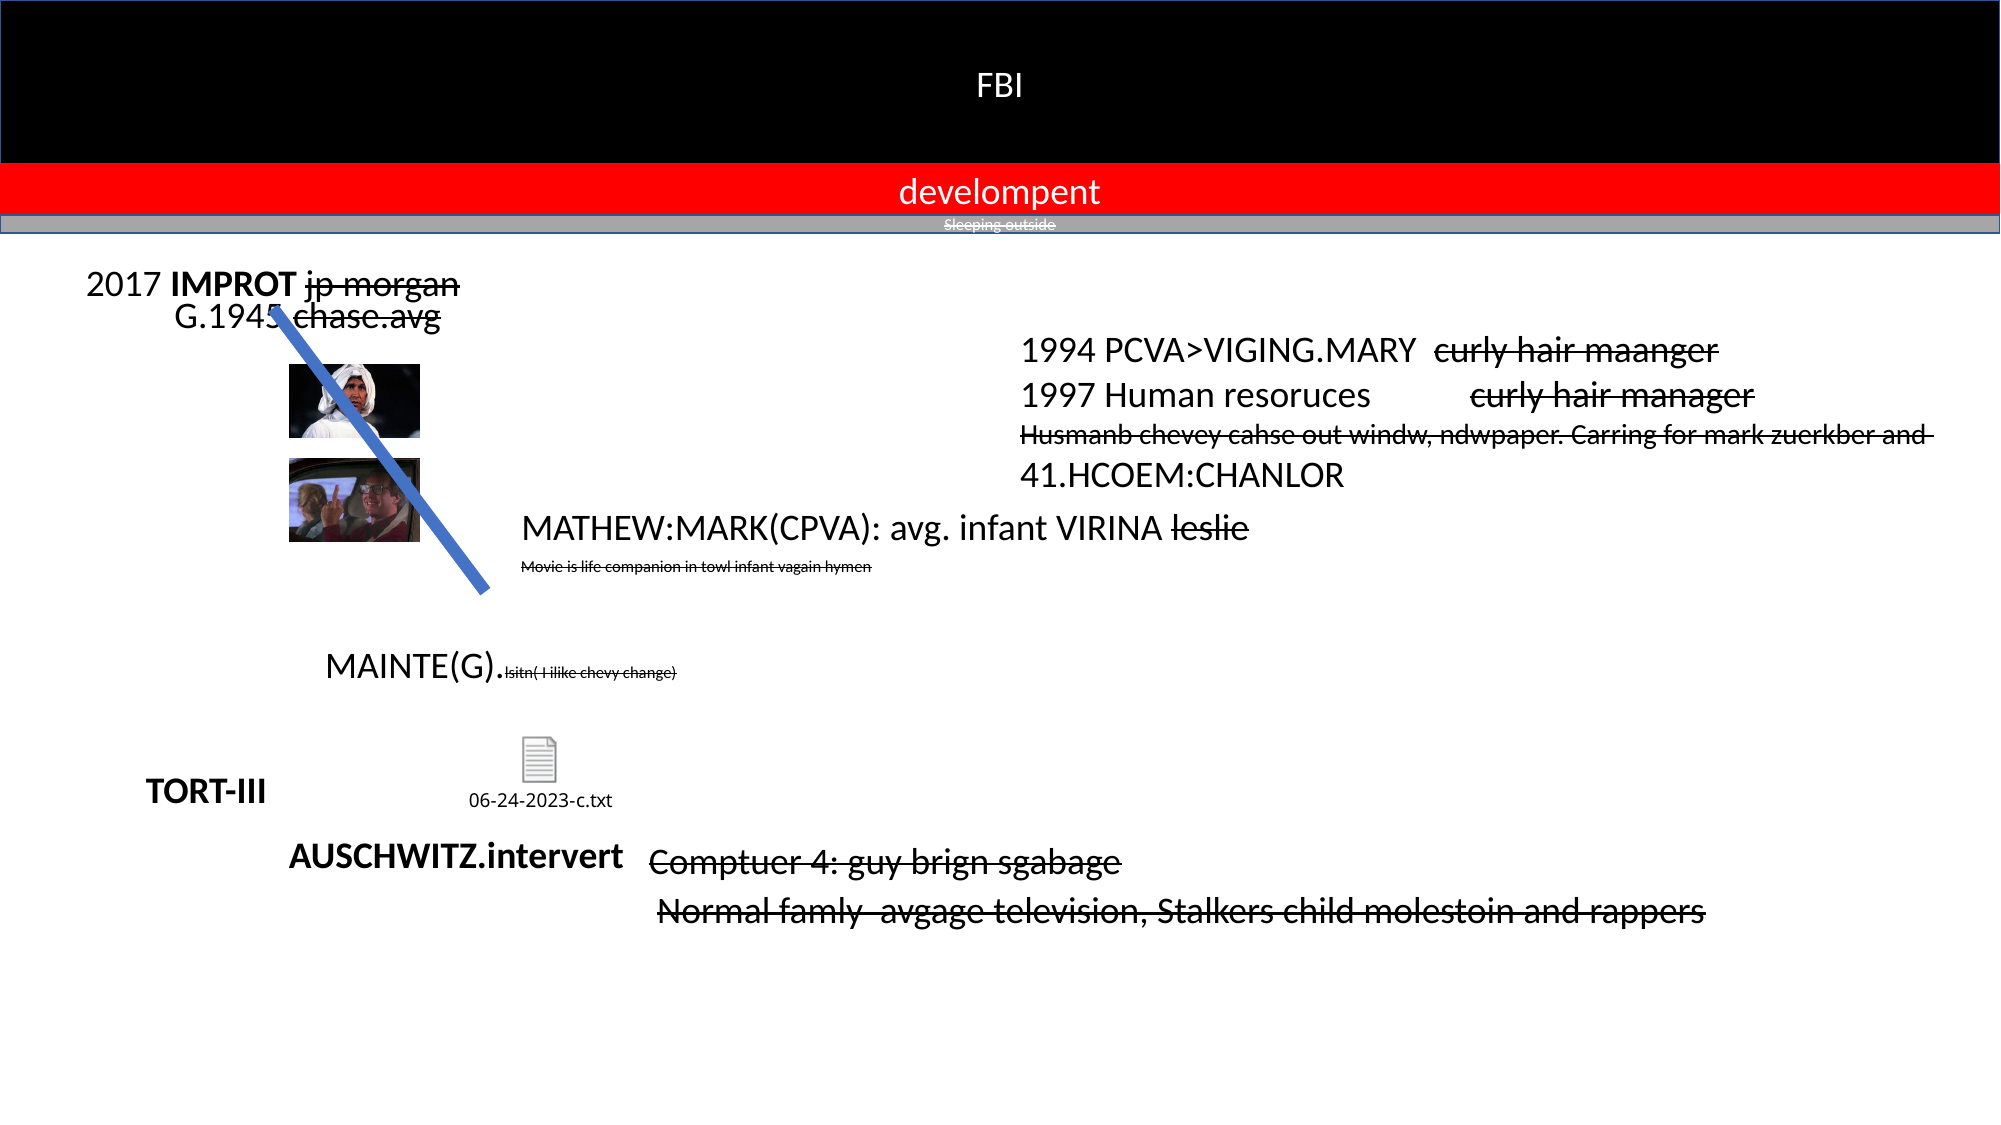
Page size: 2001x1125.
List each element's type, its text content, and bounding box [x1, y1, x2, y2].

text_box develompent [0, 164, 2000, 214]
text_box Sleeping outside [0, 214, 2000, 234]
text_box Normal famly avgage television, Stalkers child molestoin and rappers [642, 879, 1721, 939]
text_box MATHEW:MARK(CPVA): avg. infant VIRINA leslie [506, 495, 1265, 556]
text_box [272, 308, 486, 592]
text_box FBI [0, 0, 2000, 164]
text_box TORT-III [131, 758, 282, 818]
text_box 2017 IMPROT jp morgan [71, 252, 475, 312]
text_box AUSCHWITZ.intervert [274, 823, 640, 884]
text_box MAINTE(G).lsitn( I ilike chevy change) [310, 633, 692, 693]
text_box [456, 734, 624, 819]
text_box Comptuer 4: guy brign sgabage [634, 829, 1137, 890]
text_box G.1945.chase.avg [159, 312, 272, 343]
text_box Movie is life companion in towl infant vagain hymen [505, 548, 887, 583]
text_box 1994 PCVA>VIGING.MARY curly hair maanger 1997 Human resoruces curly hair manager Husmanb chevey cahse out windw, ndwpaper. Carring for mark zuerkber and 41.HCOEM:CHANLOR [1005, 317, 1949, 503]
